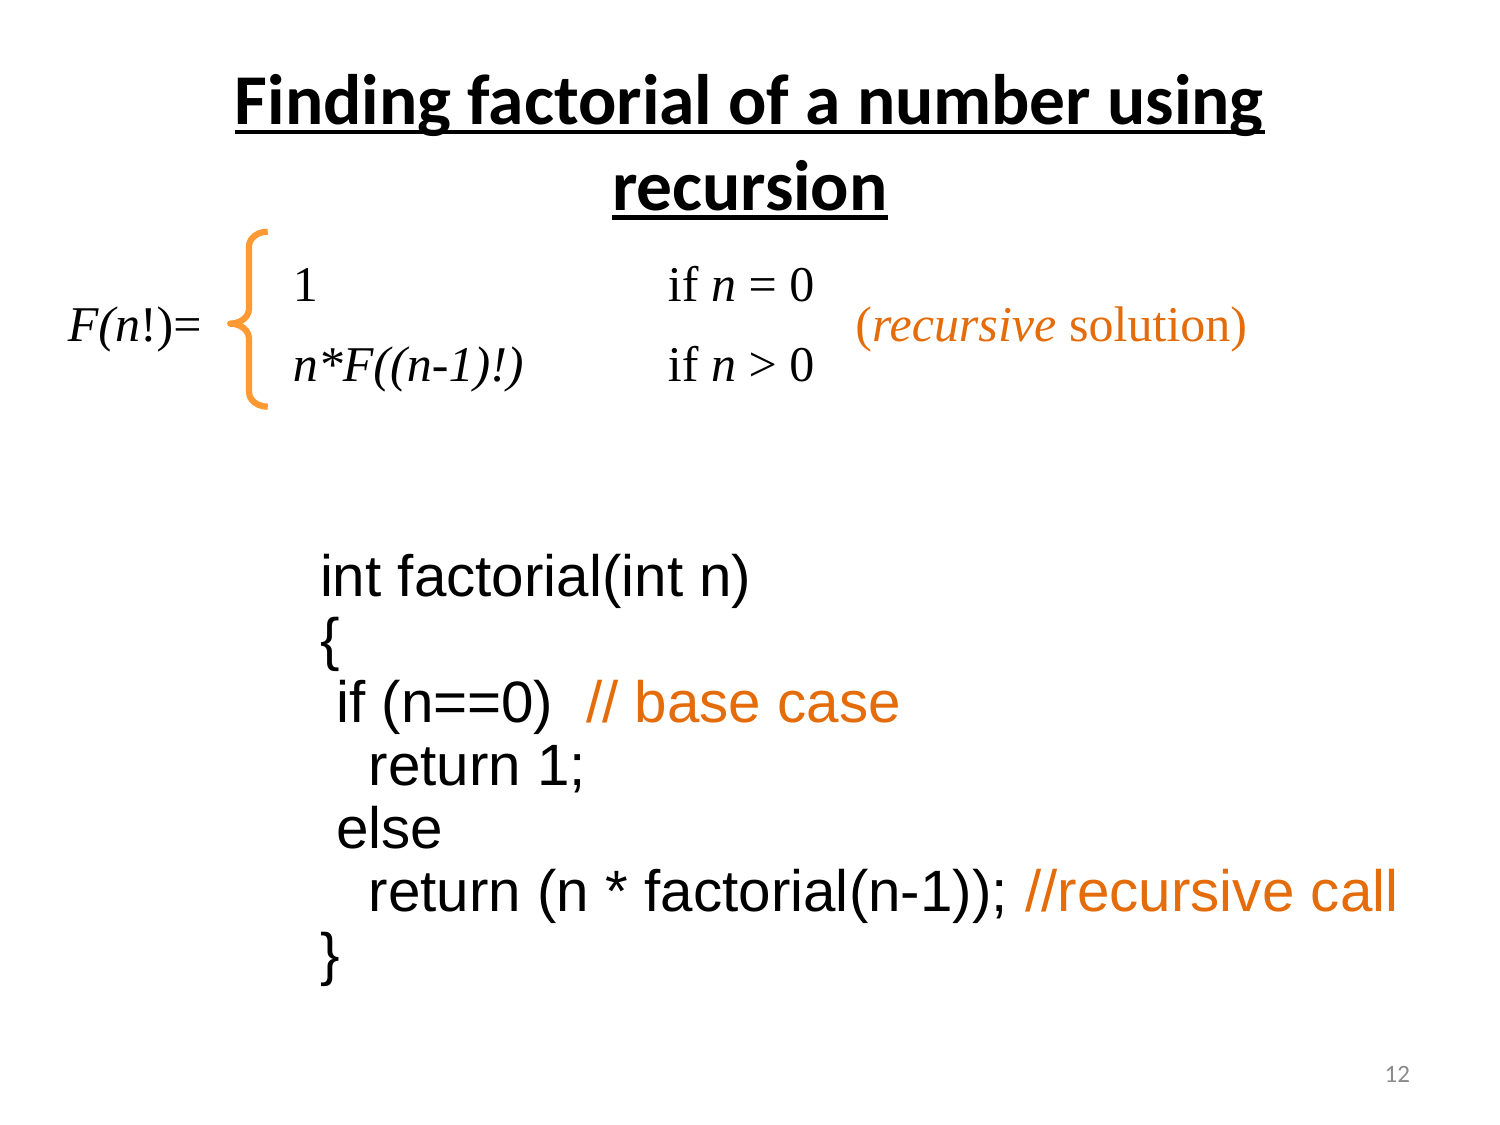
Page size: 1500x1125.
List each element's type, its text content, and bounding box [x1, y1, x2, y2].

text_box 1 if n = 0 F(n!)= (recursive solution) n*F((n-1)!) if n > 0 [268, 281, 1363, 392]
text_box 1 if n = 0 F(n!)= (recursive solution) n*F((n-1)!) if n > 0 [53, 281, 249, 392]
text_box int factorial(int n) { if (n==0) // base case return 1; else return (n * factorial(n-1)); //recursive call } [230, 538, 1435, 995]
slide_number 12 [1074, 1042, 1425, 1103]
title Finding factorial of a number using recursion [75, 45, 1425, 233]
text_box [230, 231, 268, 407]
